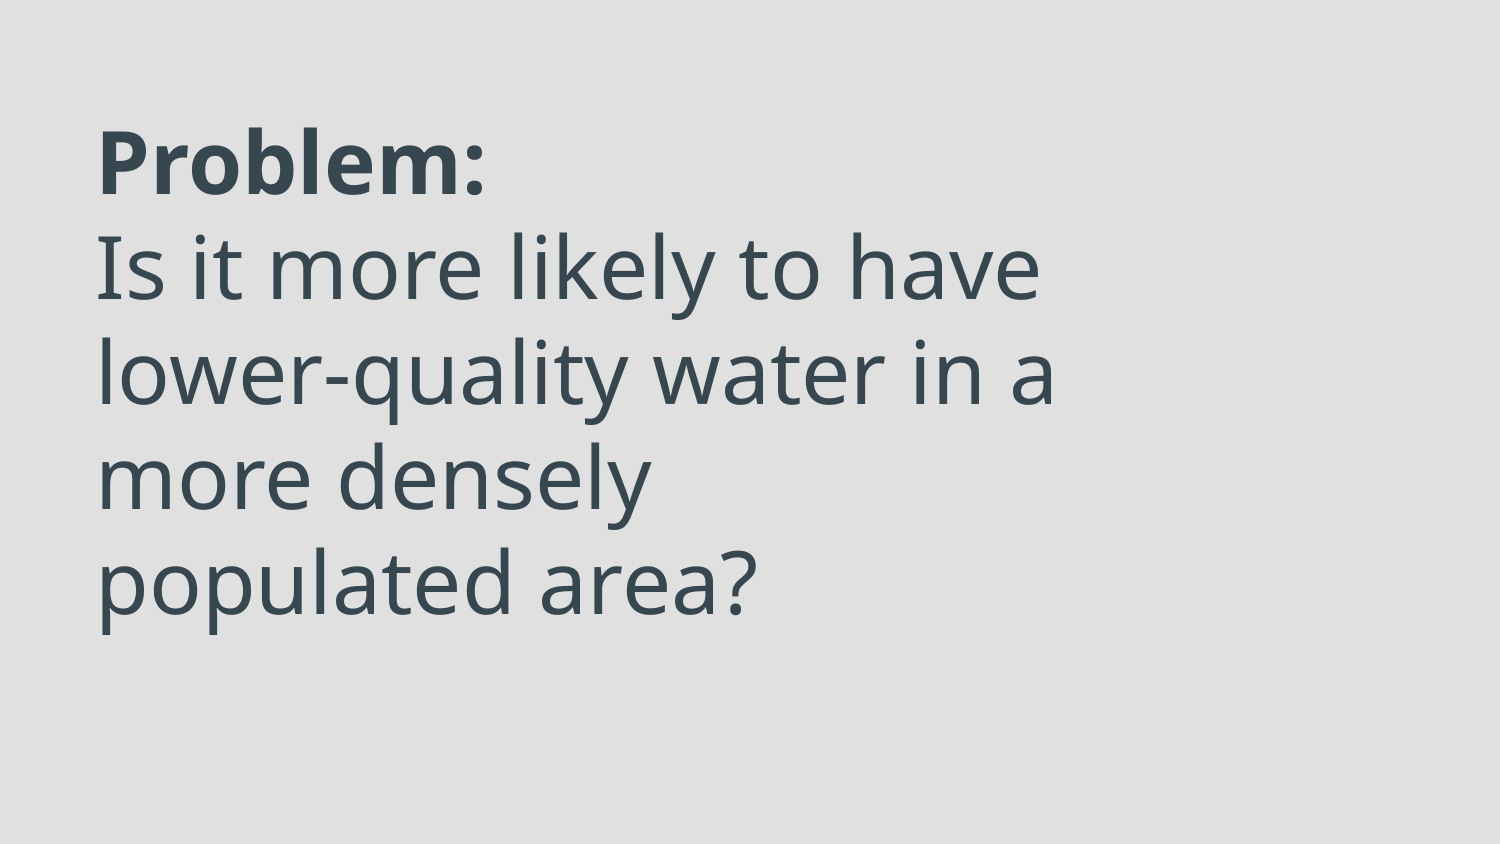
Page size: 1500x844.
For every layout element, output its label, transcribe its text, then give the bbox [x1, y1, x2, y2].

title Problem: Is it more likely to have lower-quality water in a more densely populated area? [80, 86, 1102, 758]
